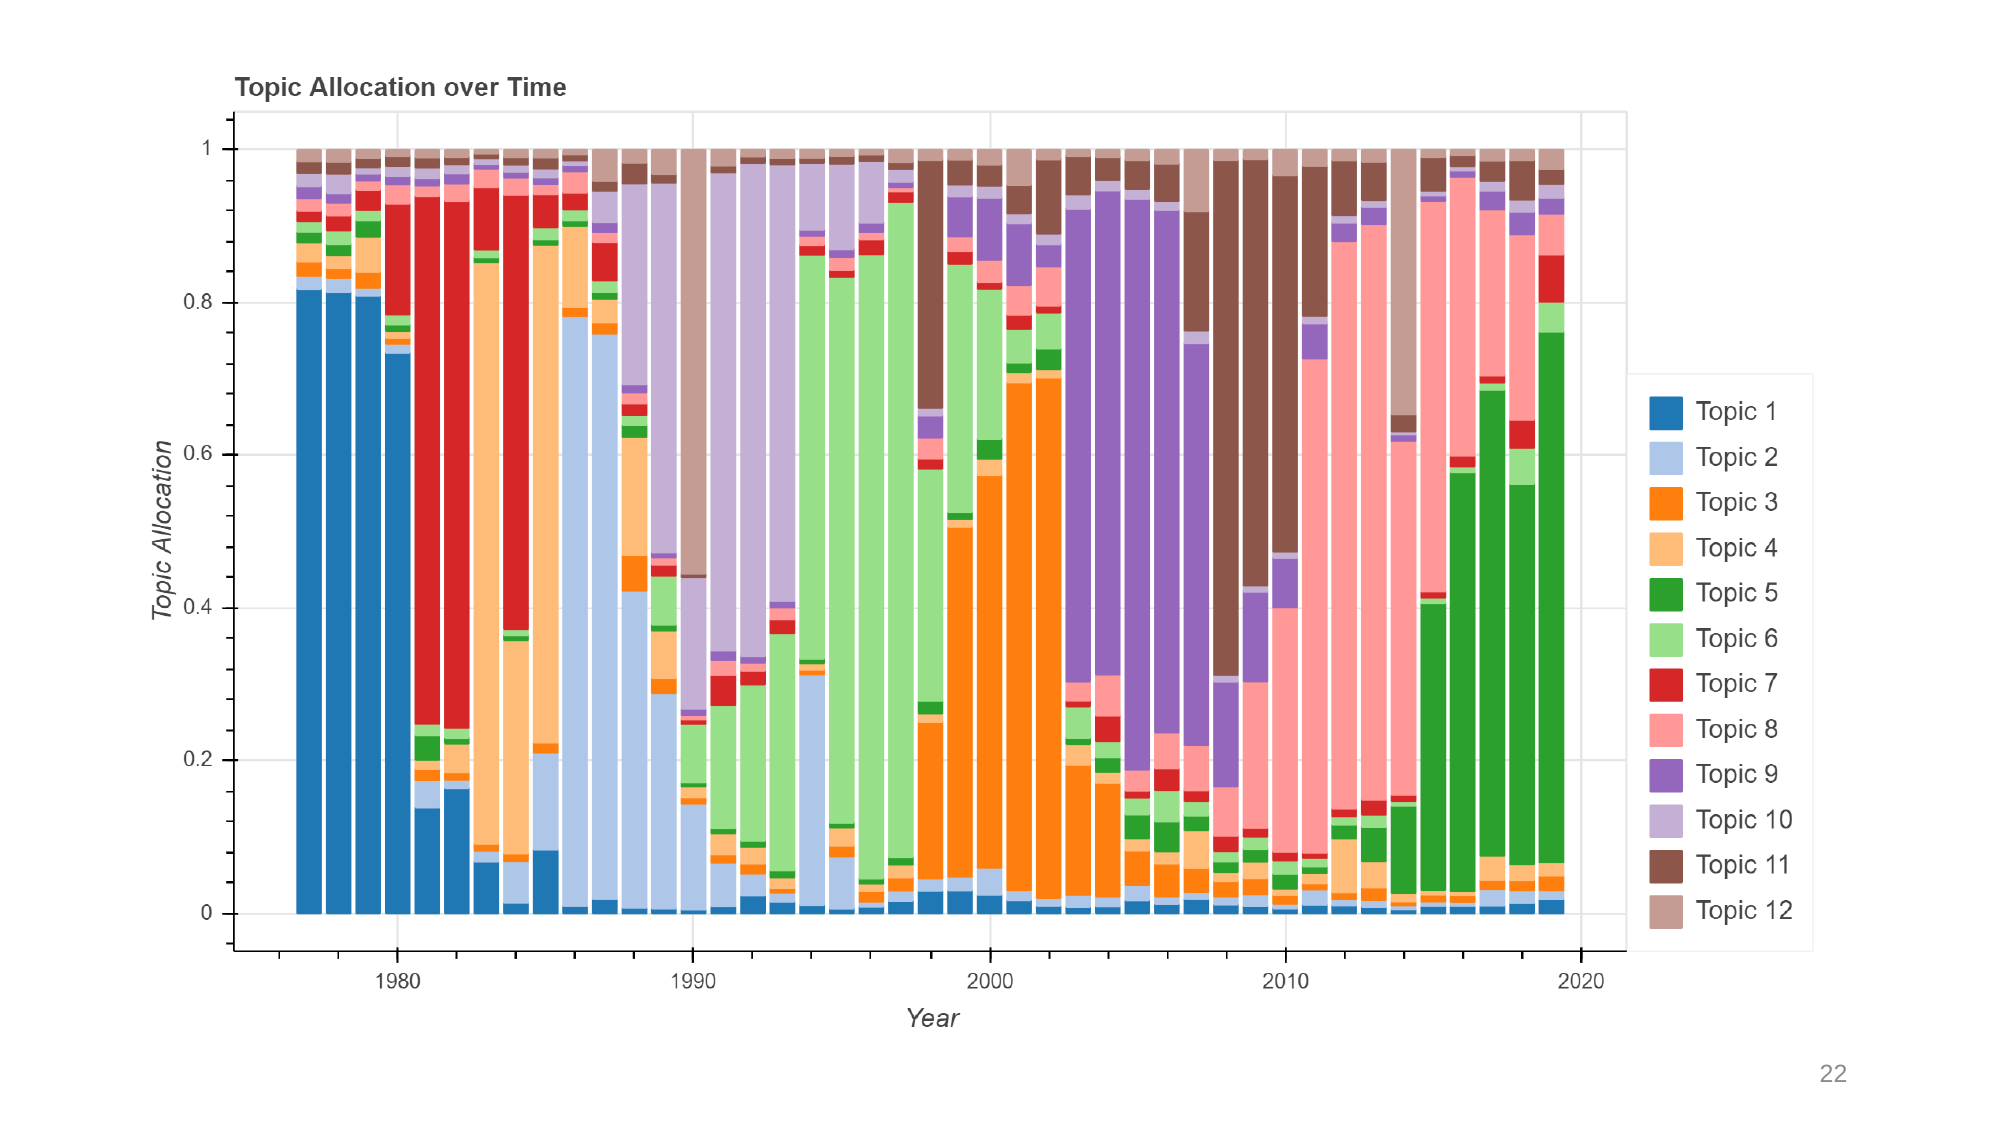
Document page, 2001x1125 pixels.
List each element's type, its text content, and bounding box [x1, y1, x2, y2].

slide_number 22 [1412, 1042, 1863, 1103]
picture [142, 54, 1825, 1052]
